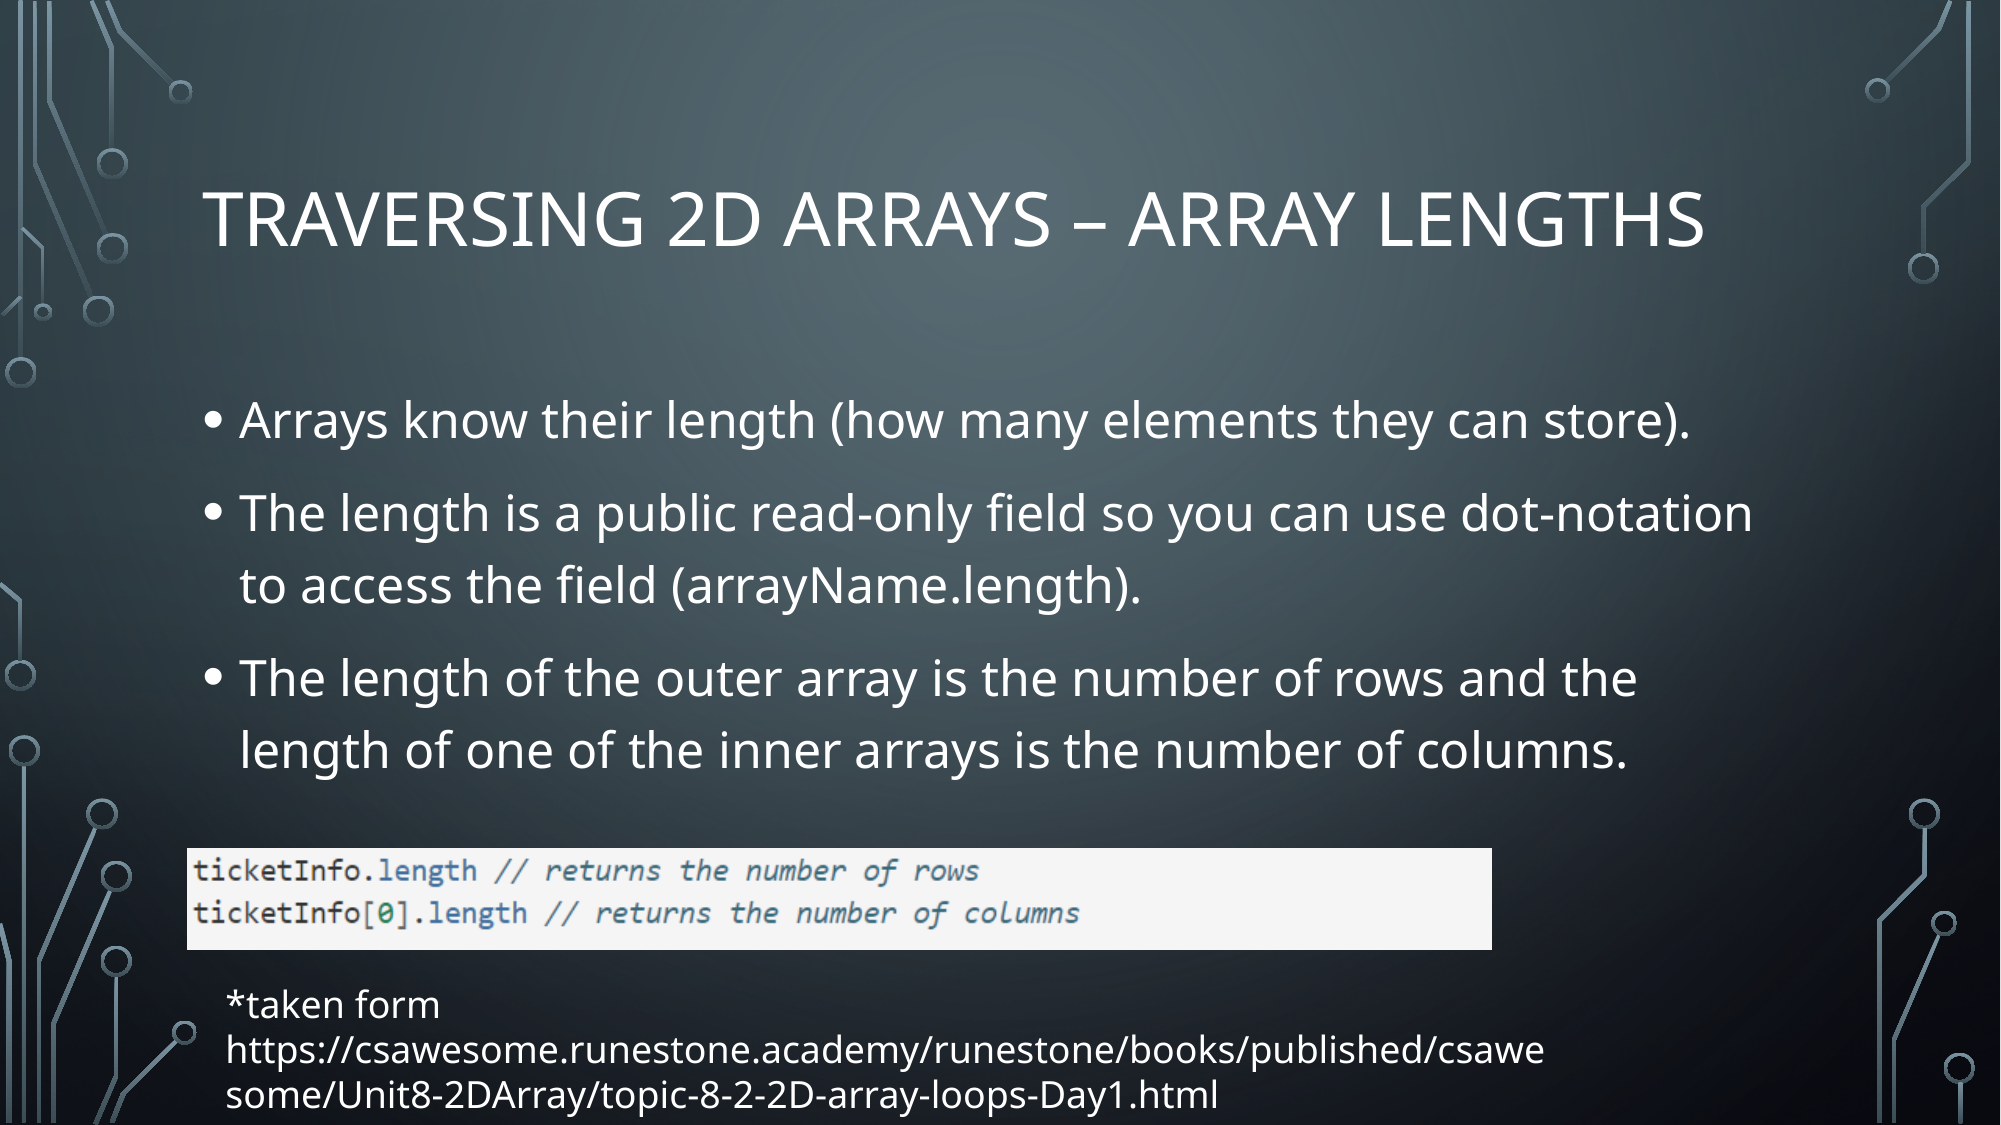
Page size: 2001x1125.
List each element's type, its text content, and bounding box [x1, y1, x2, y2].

list Arrays know their length (how many elements they can store). The length is a public read-only field so you can use dot-notation to access the field (arrayName.length). The length of the outer array is the number of rows and the length of one of the inner arrays is the number of columns. [187, 369, 1813, 950]
picture [186, 848, 1493, 951]
text_box *taken form https://csawesome.runestone.academy/runestone/books/published/csawesome/Unit8-2DArray/topic-8-2-2D-array-loops-Day1.html [210, 973, 1568, 1124]
title Traversing 2d arrays – Array lengths [187, 101, 1813, 344]
